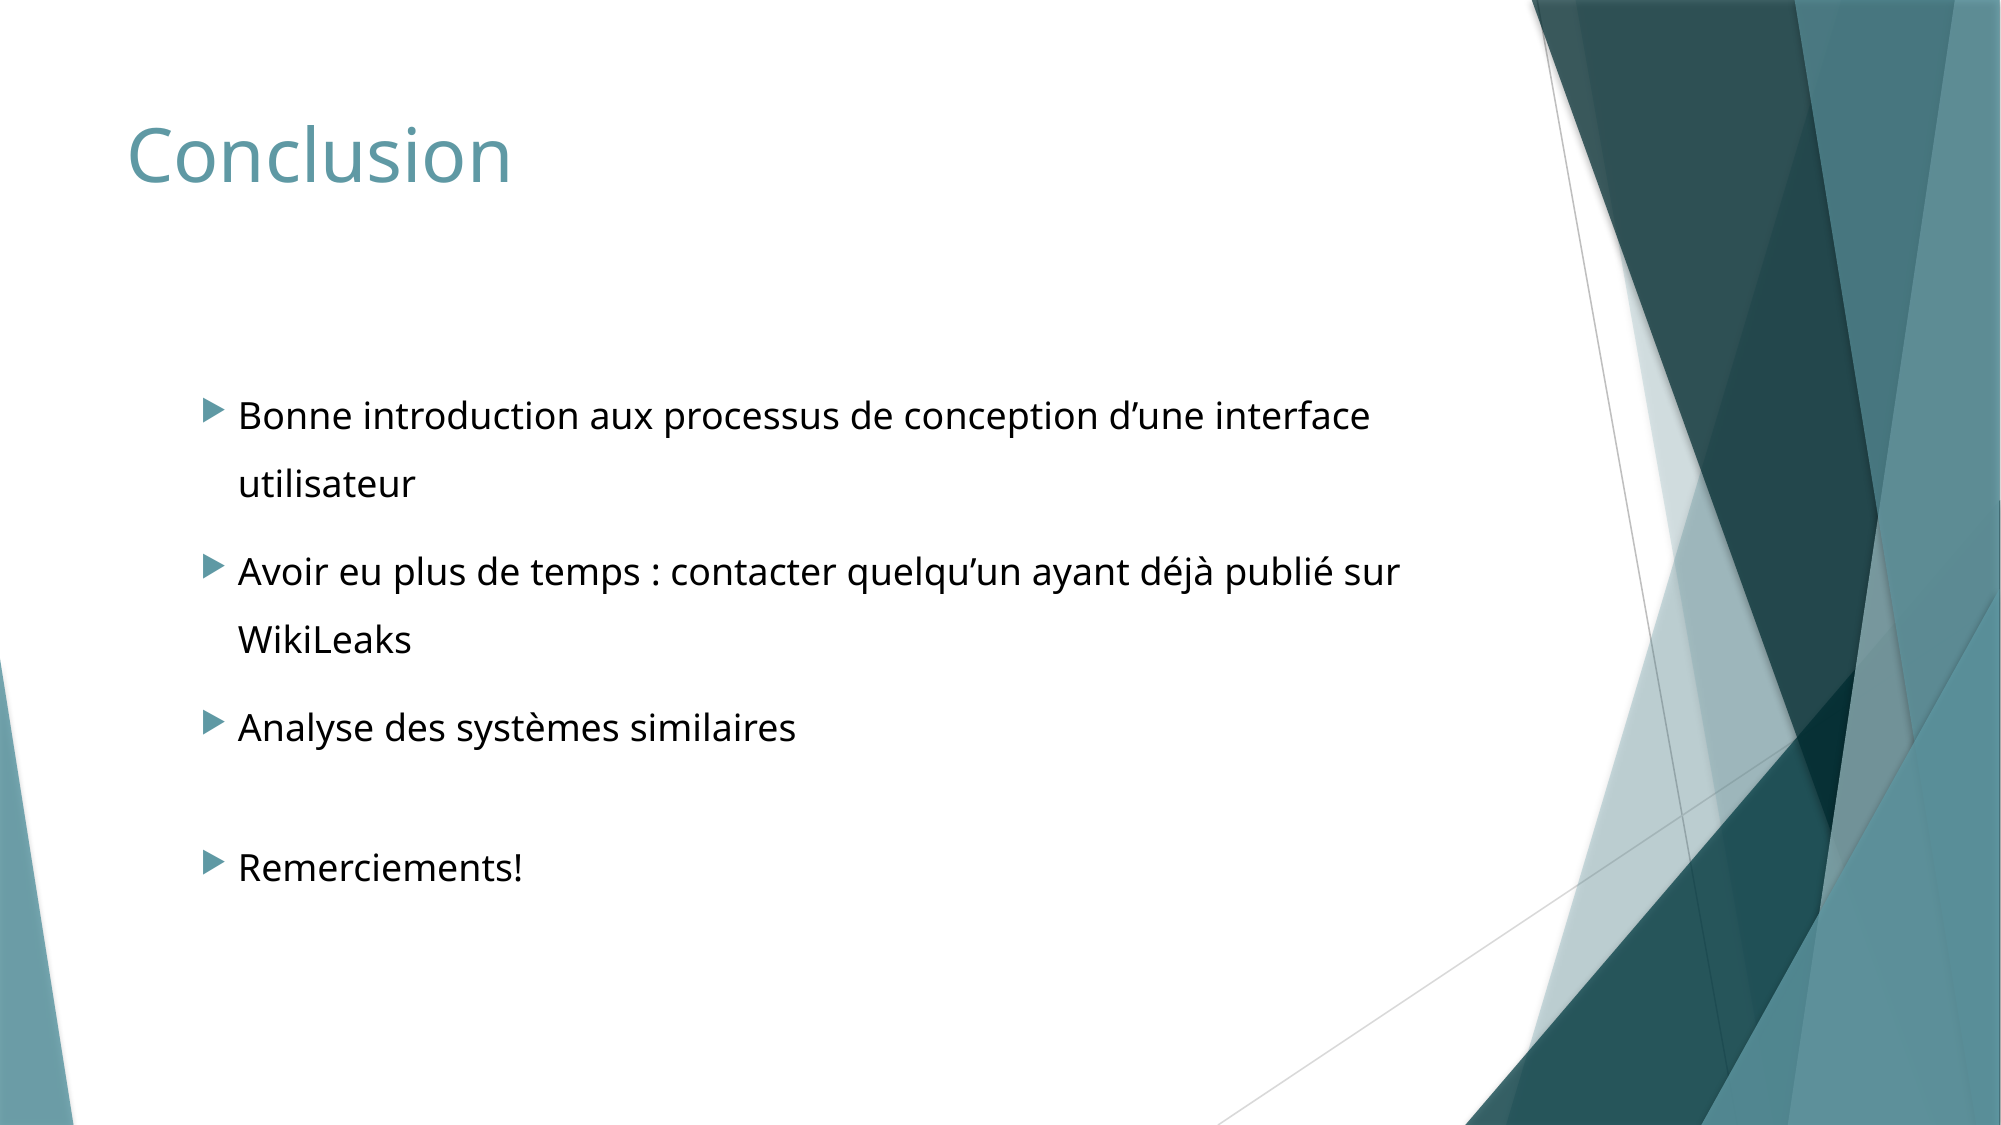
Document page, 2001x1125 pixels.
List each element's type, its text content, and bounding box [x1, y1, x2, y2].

title Conclusion [111, 99, 1522, 317]
list Bonne introduction aux processus de conception d’une interface utilisateur Avoir eu plus de temps : contacter quelqu’un ayant déjà publié sur WikiLeaks Analyse des systèmes similaires Remerciements! [35, 362, 1446, 999]
